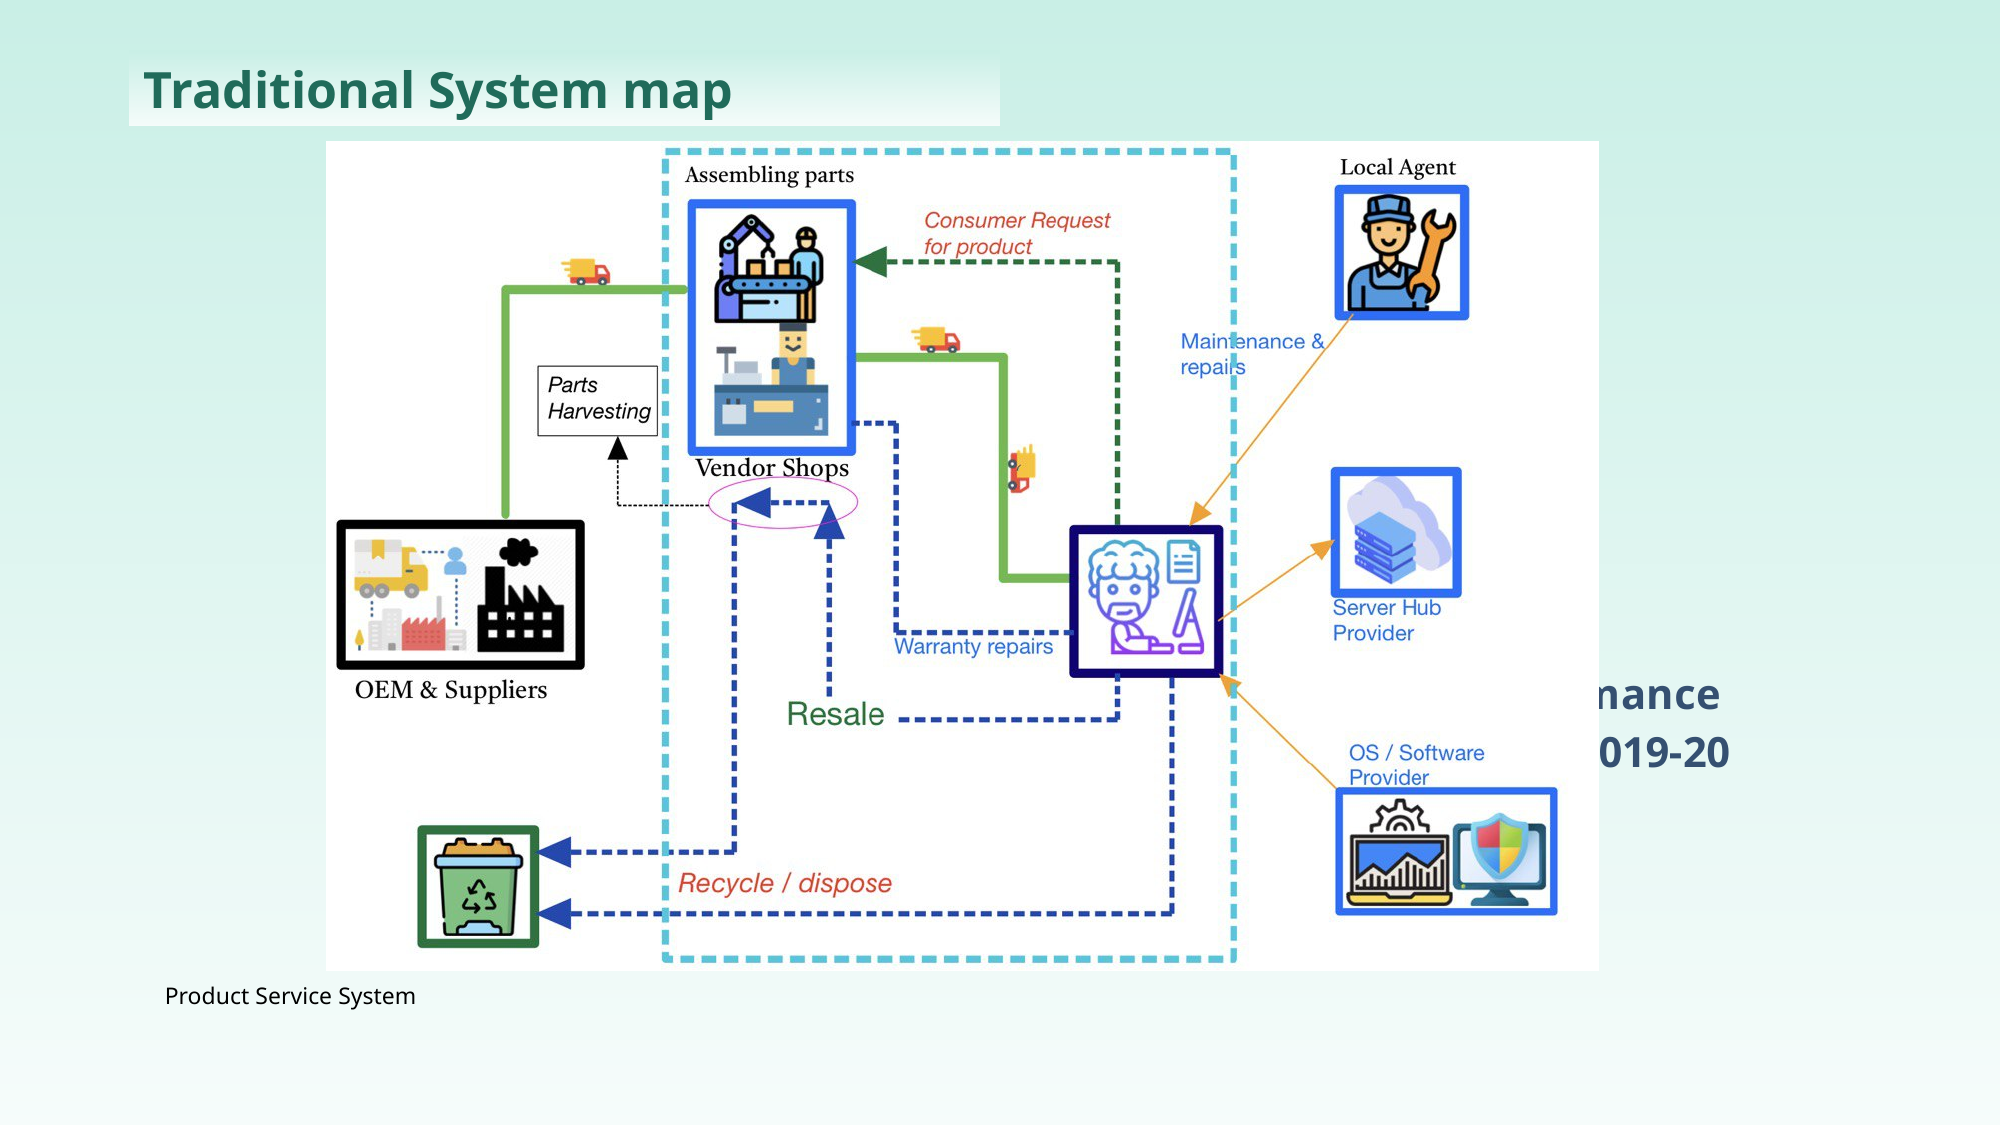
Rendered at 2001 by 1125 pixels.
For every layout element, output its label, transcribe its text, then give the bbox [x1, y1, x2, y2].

text_box Traditional System map [129, 50, 1000, 126]
picture [326, 141, 1599, 971]
chart [1041, 634, 1891, 1062]
footer Product Service System [149, 965, 1035, 1025]
